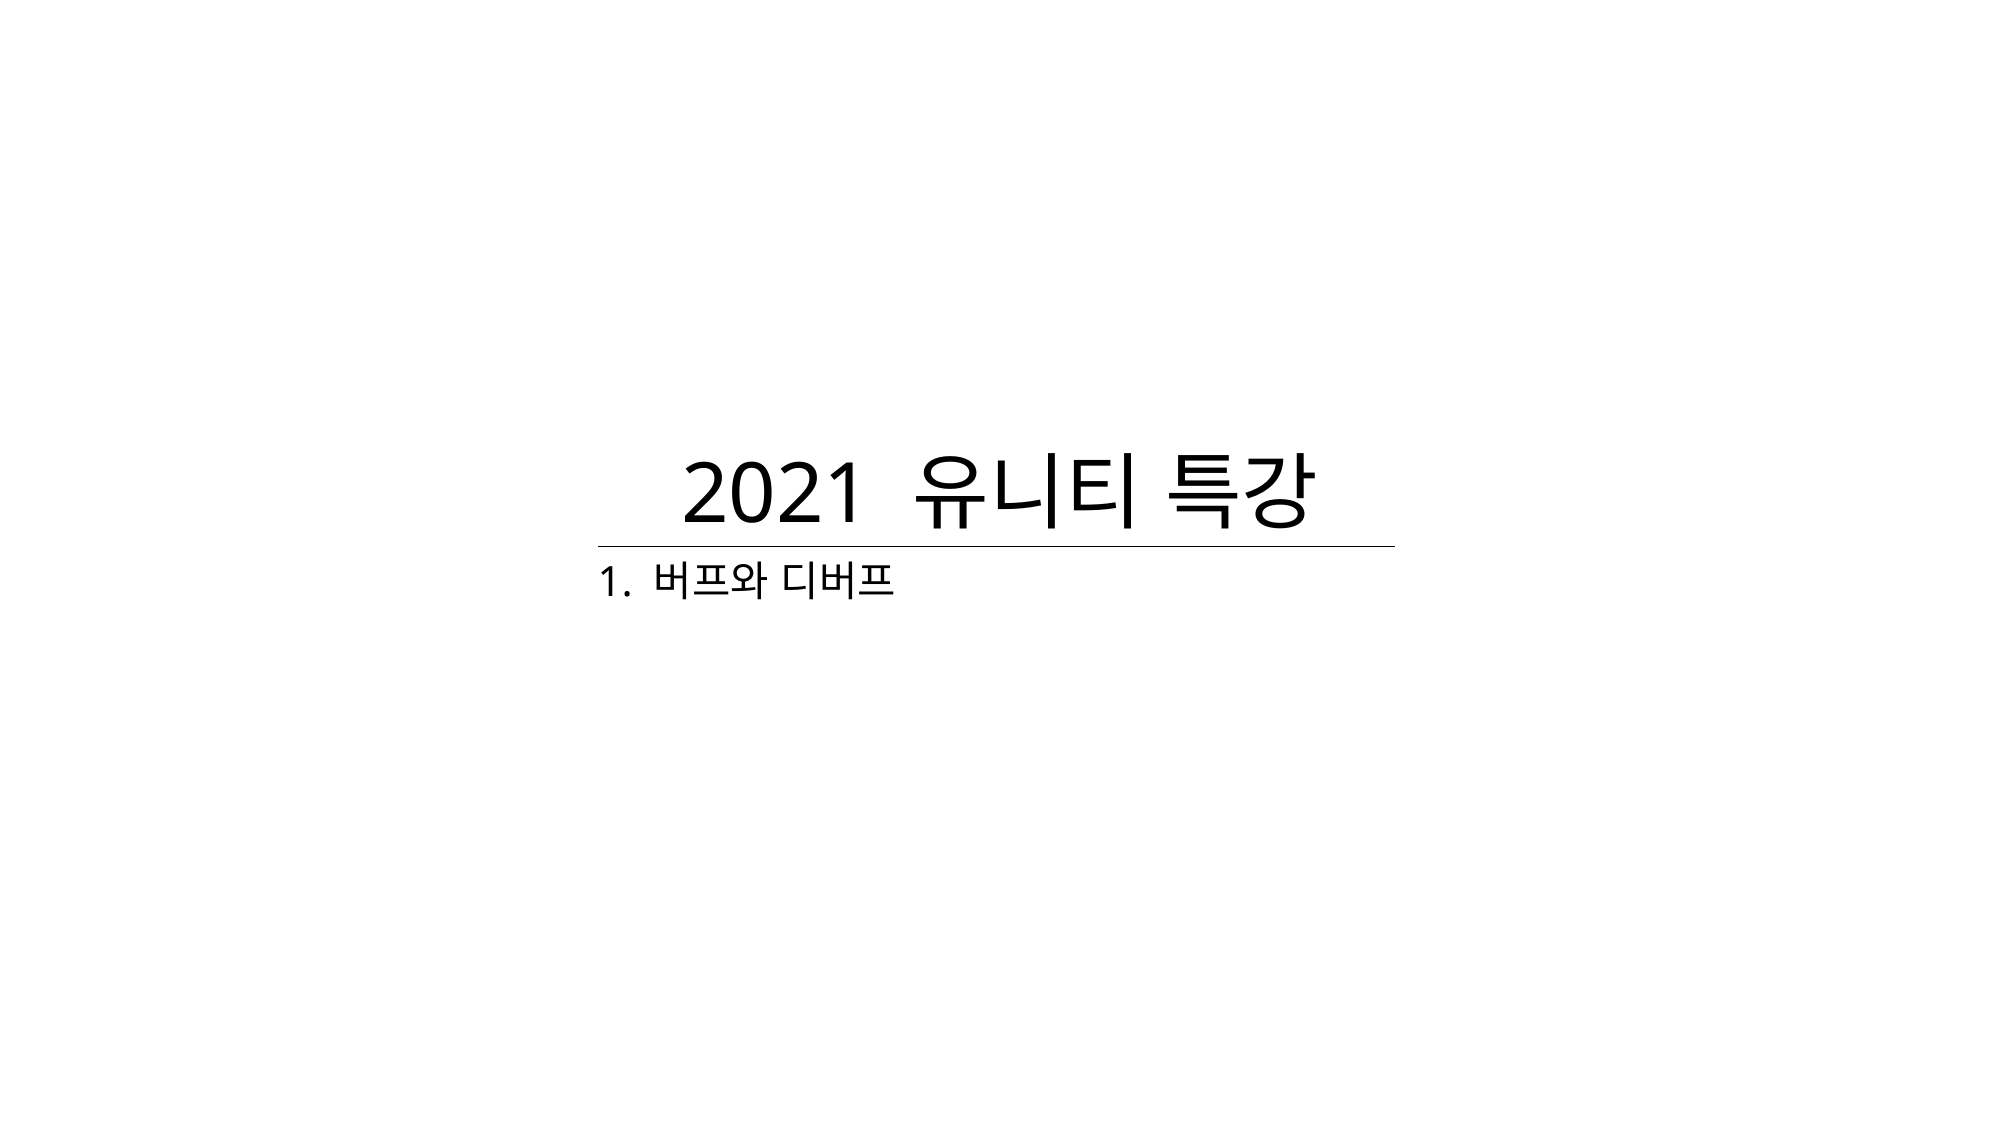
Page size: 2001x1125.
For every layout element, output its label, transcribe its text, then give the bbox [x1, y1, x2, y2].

text_box 2021 유니티 특강 [666, 431, 1334, 545]
text_box 1. 버프와 디버프 [582, 547, 912, 613]
